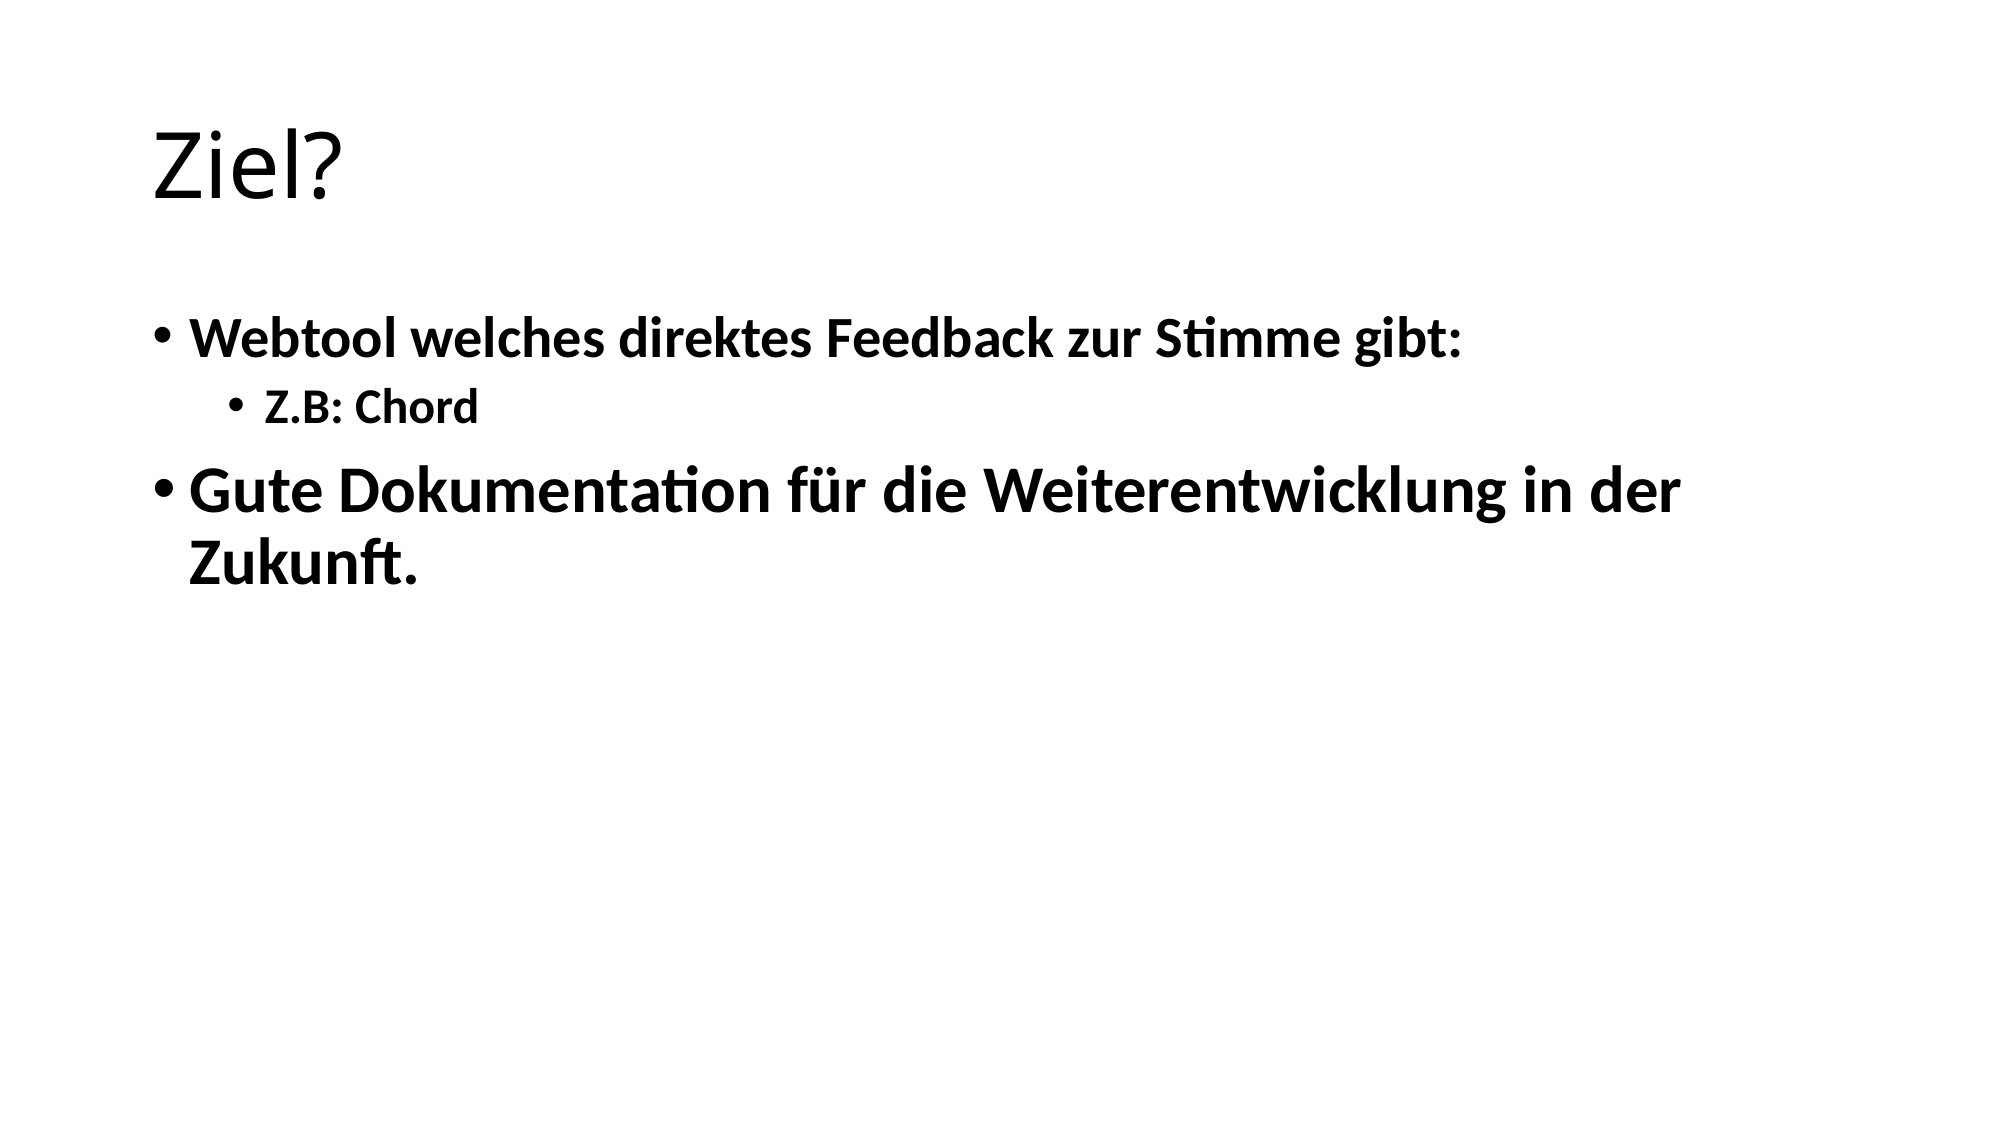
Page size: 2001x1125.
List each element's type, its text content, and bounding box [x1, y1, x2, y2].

title Ziel? [137, 59, 1863, 278]
list Webtool welches direktes Feedback zur Stimme gibt: Z.B: Chord Gute Dokumentation für die Weiterentwicklung in der Zukunft. [137, 299, 1863, 1014]
